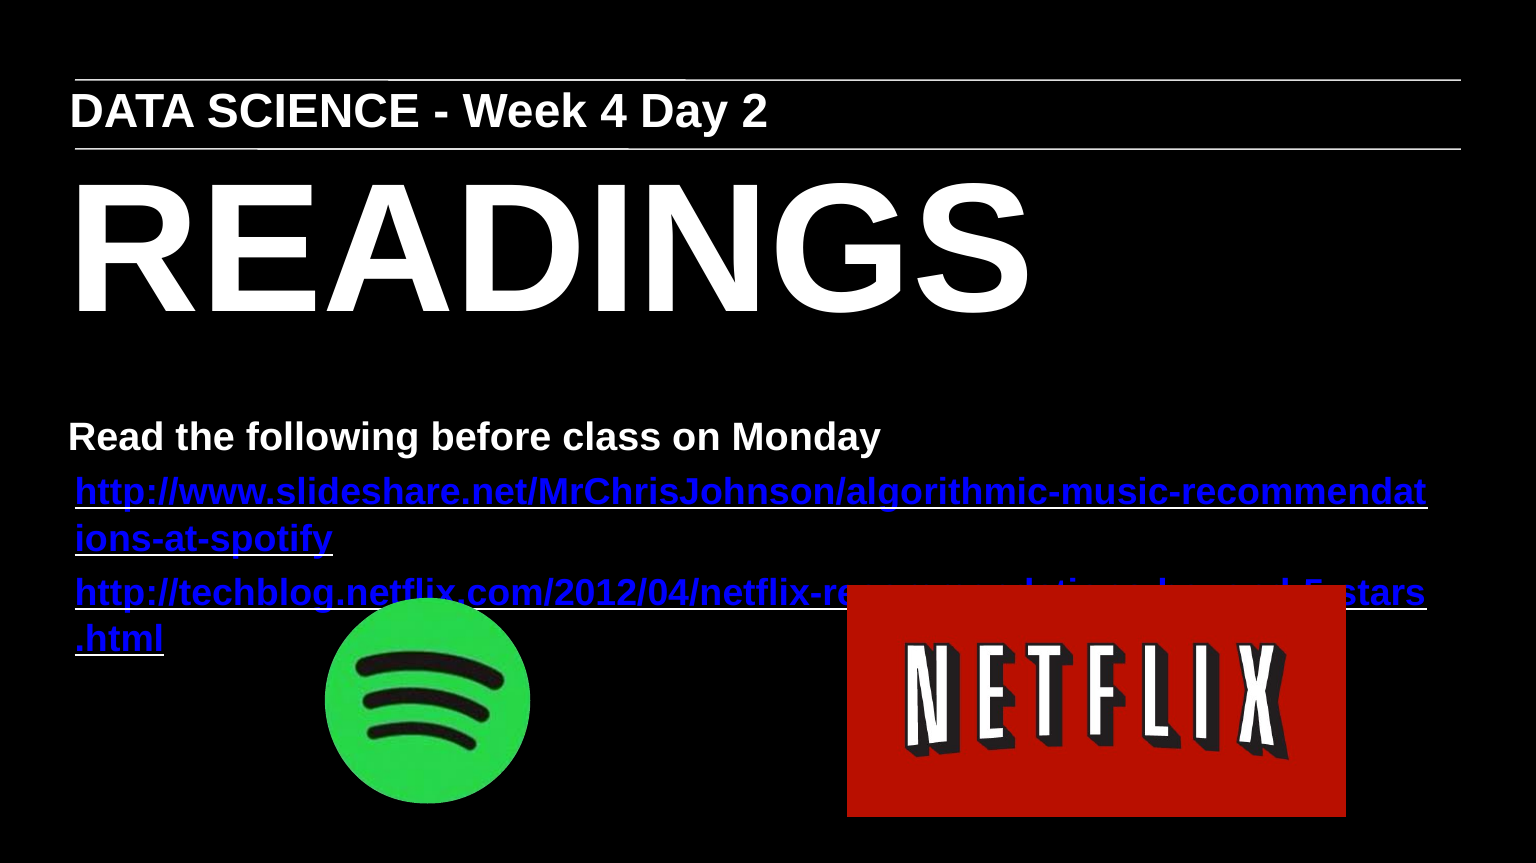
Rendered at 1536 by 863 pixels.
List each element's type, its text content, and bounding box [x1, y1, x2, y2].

picture [324, 597, 531, 804]
list DATA SCIENCE - Week 4 Day 2 [60, 80, 1112, 184]
picture [846, 584, 1346, 817]
title READINGS Read the following before class on Monday http://www.slideshare.net/MrChrisJohnson/algorithmic-music-recommendations-at-spotify http://techblog.netflix.com/2012/04/netflix-recommendations-beyond-5-stars.html [56, 182, 1440, 823]
